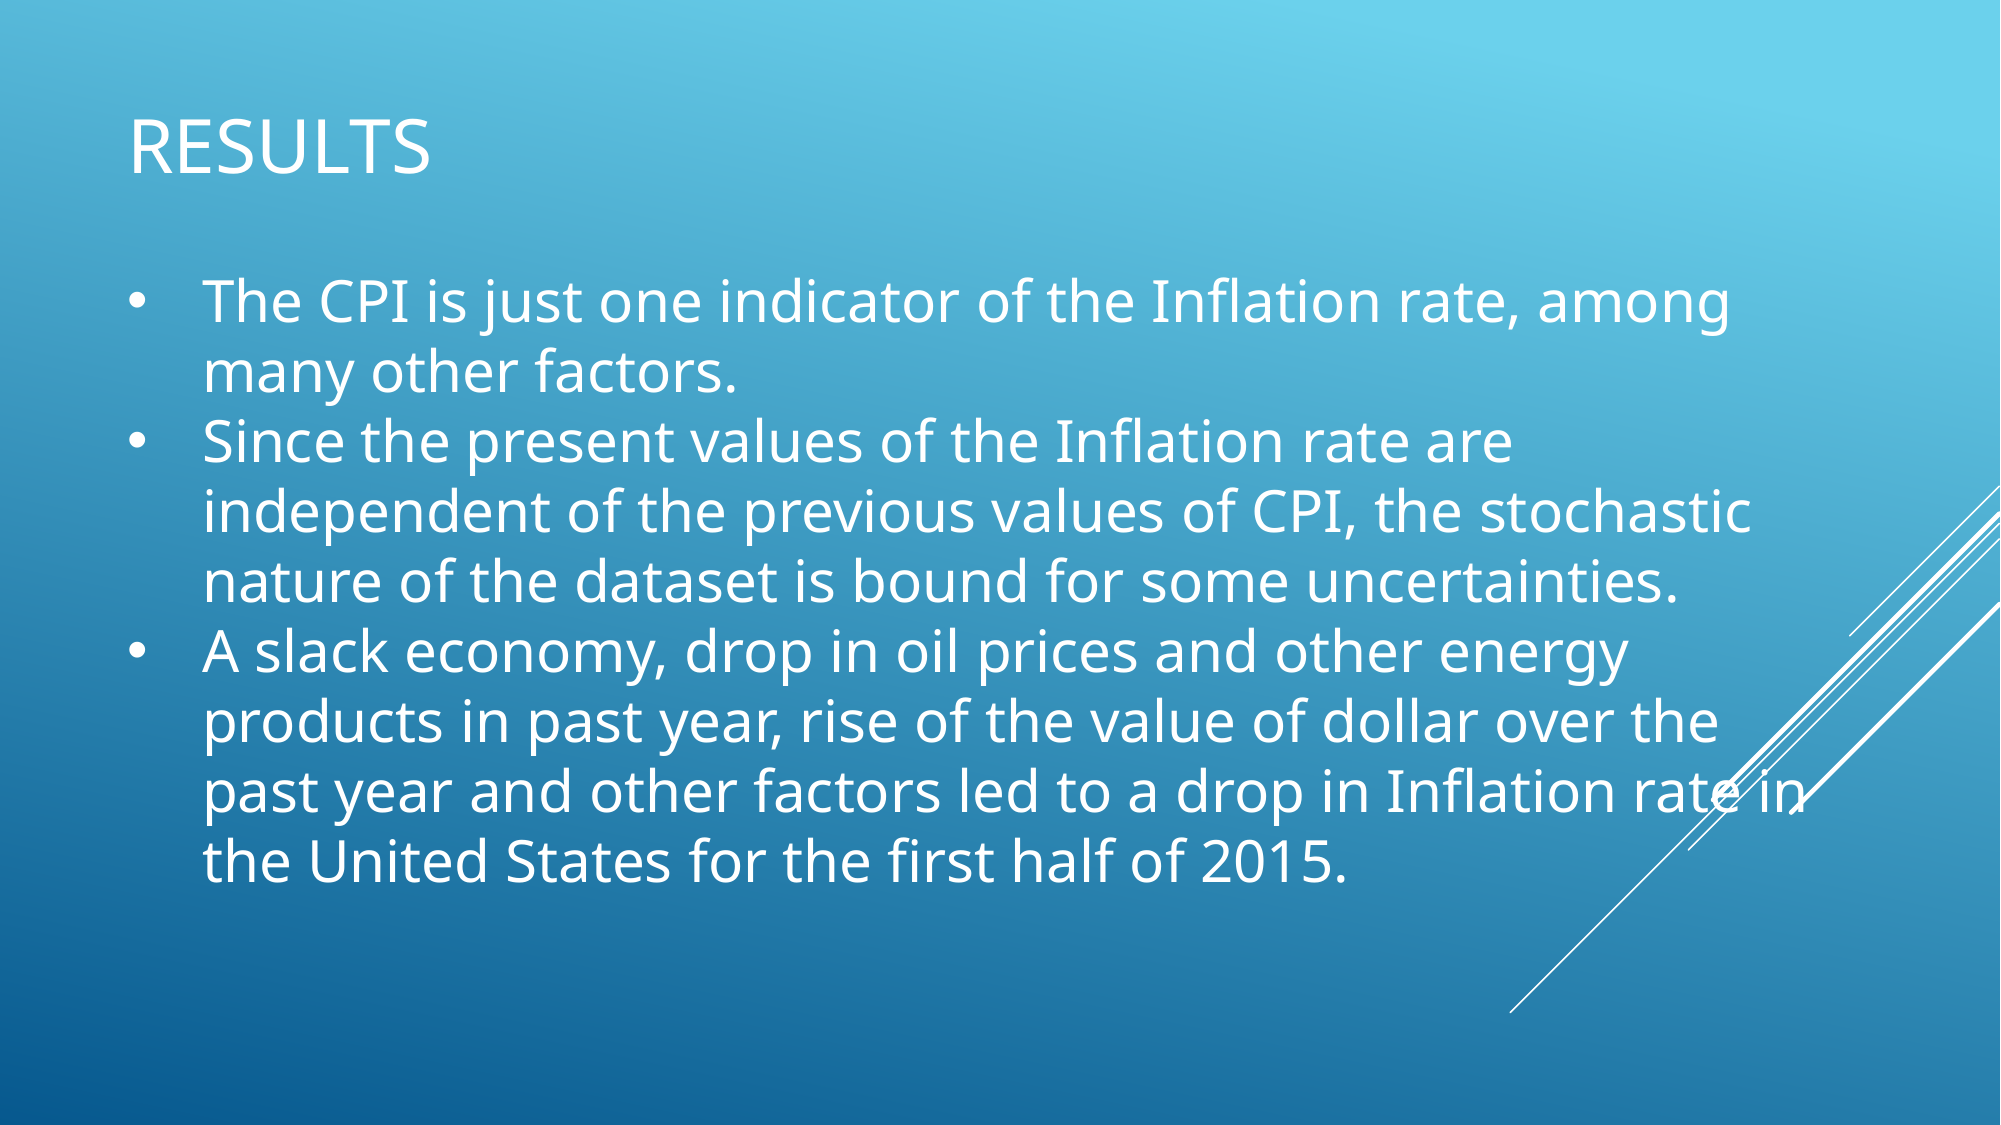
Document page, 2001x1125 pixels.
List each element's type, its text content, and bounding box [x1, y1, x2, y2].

title results [112, 74, 1898, 214]
text_box The CPI is just one indicator of the Inflation rate, among many other factors. Since the present values of the Inflation rate are independent of the previous values of CPI, the stochastic nature of the dataset is bound for some uncertainties. A slack economy, drop in oil prices and other energy products in past year, rise of the value of dollar over the past year and other factors led to a drop in Inflation rate in the United States for the first half of 2015. [112, 256, 1858, 902]
